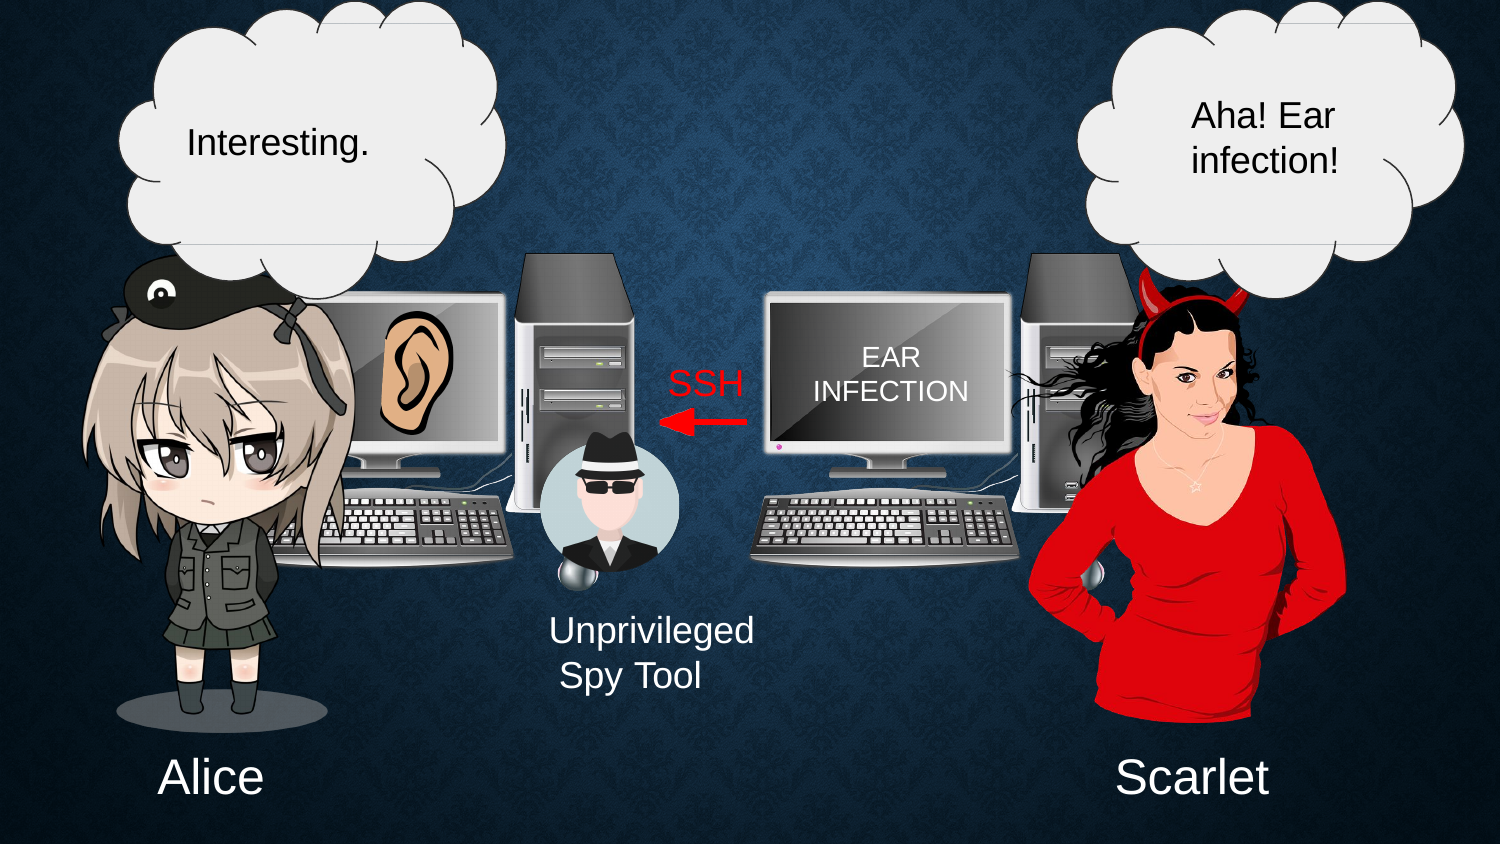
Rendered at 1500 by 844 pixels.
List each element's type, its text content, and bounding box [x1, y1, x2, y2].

text_box [81, 254, 356, 733]
text_box EAR INFECTION [810, 335, 972, 408]
text_box Interesting. [184, 115, 374, 163]
text_box [746, 253, 1144, 591]
text_box Alice [155, 742, 268, 805]
text_box Unprivileged Spy Tool [546, 604, 759, 696]
text_box [1096, 176, 1119, 182]
text_box [356, 253, 654, 591]
text_box Scarlet [1112, 742, 1272, 805]
text_box [1076, 1, 1465, 299]
text_box [425, 159, 455, 209]
text_box [1004, 265, 1347, 723]
text_box [540, 432, 680, 572]
text_box [137, 176, 161, 182]
text_box [659, 408, 695, 436]
text_box SSH [665, 356, 747, 404]
text_box [118, 1, 507, 299]
text_box [380, 311, 454, 435]
text_box [1383, 159, 1413, 209]
